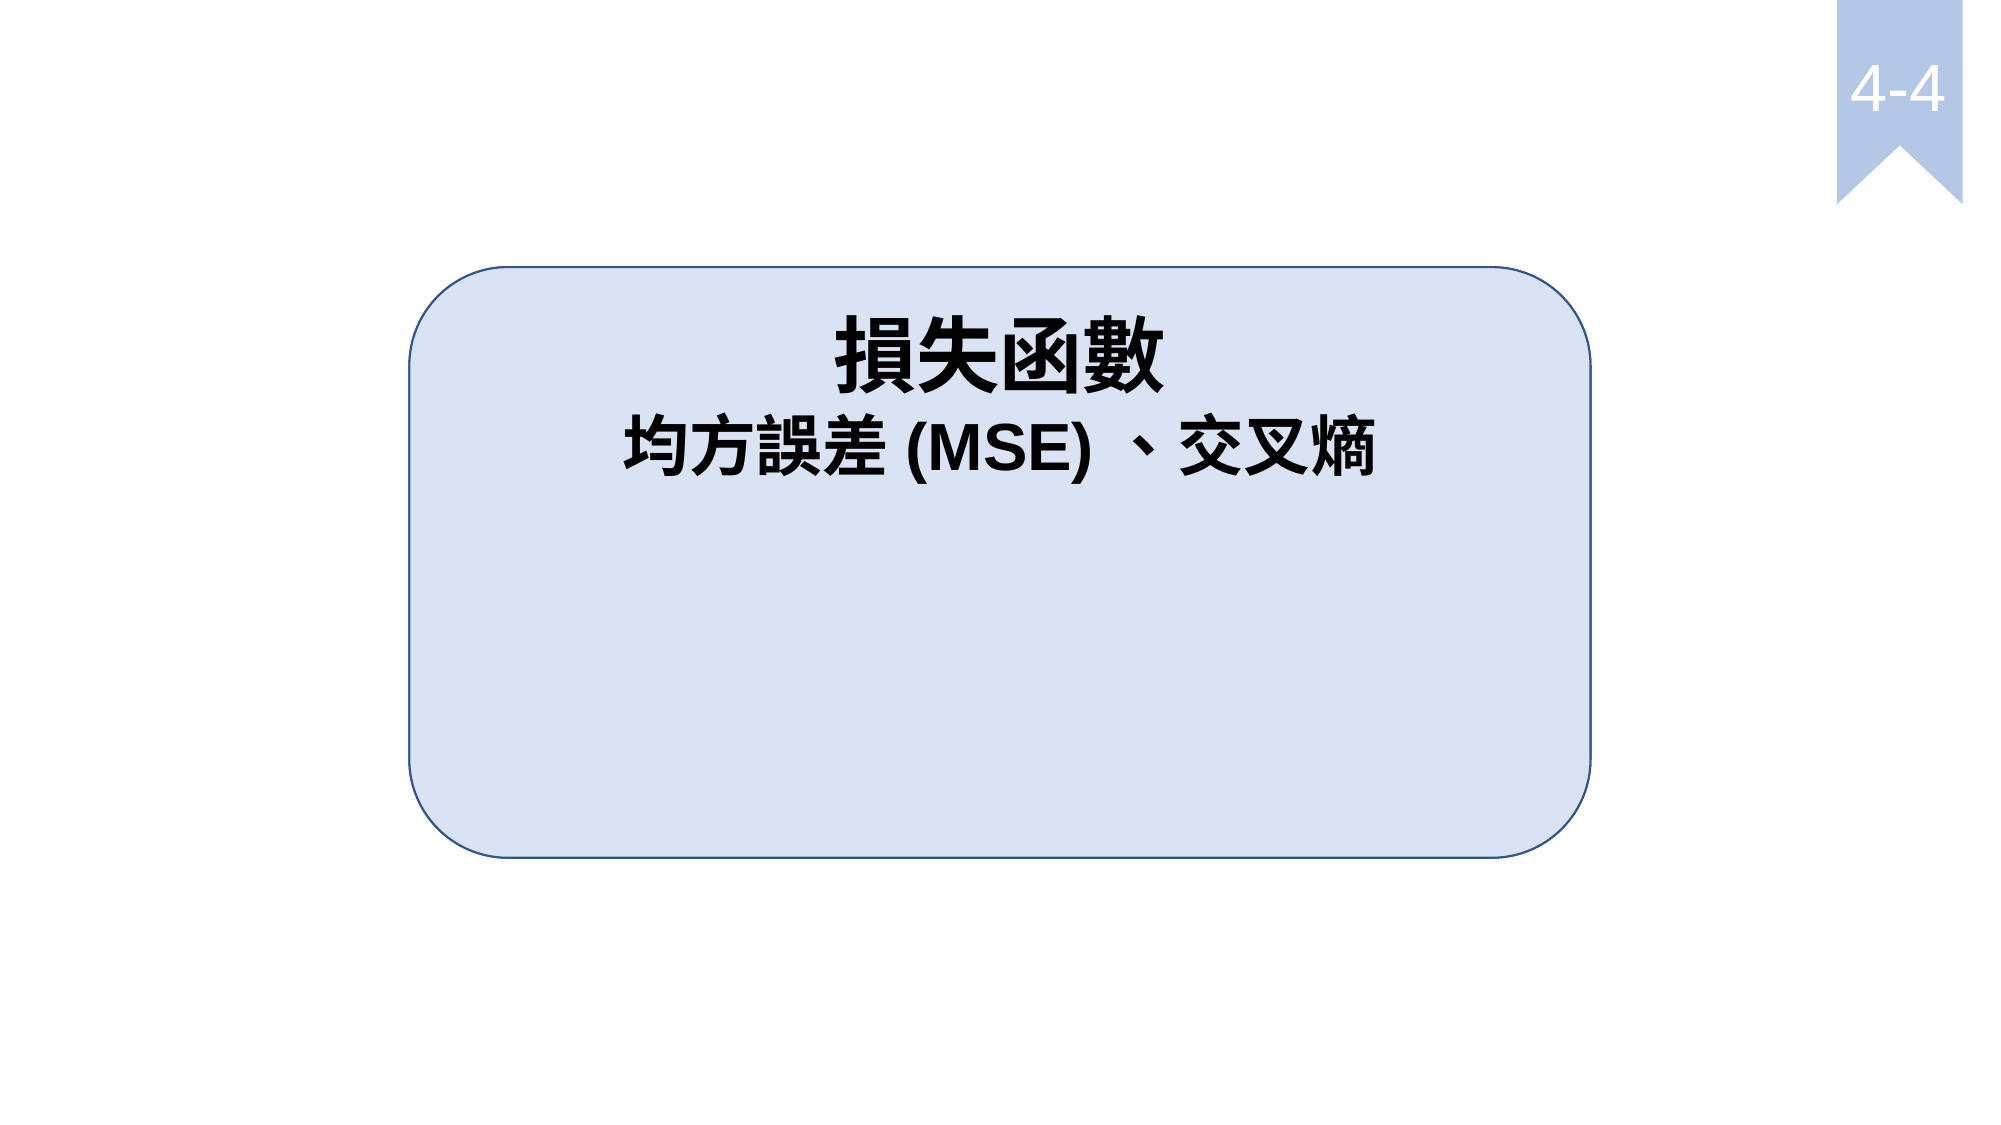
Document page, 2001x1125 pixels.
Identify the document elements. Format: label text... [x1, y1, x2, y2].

text_box 損失函數 均方誤差(MSE)、交叉熵 [408, 266, 1592, 859]
text_box 4-4 [1837, 0, 1963, 205]
